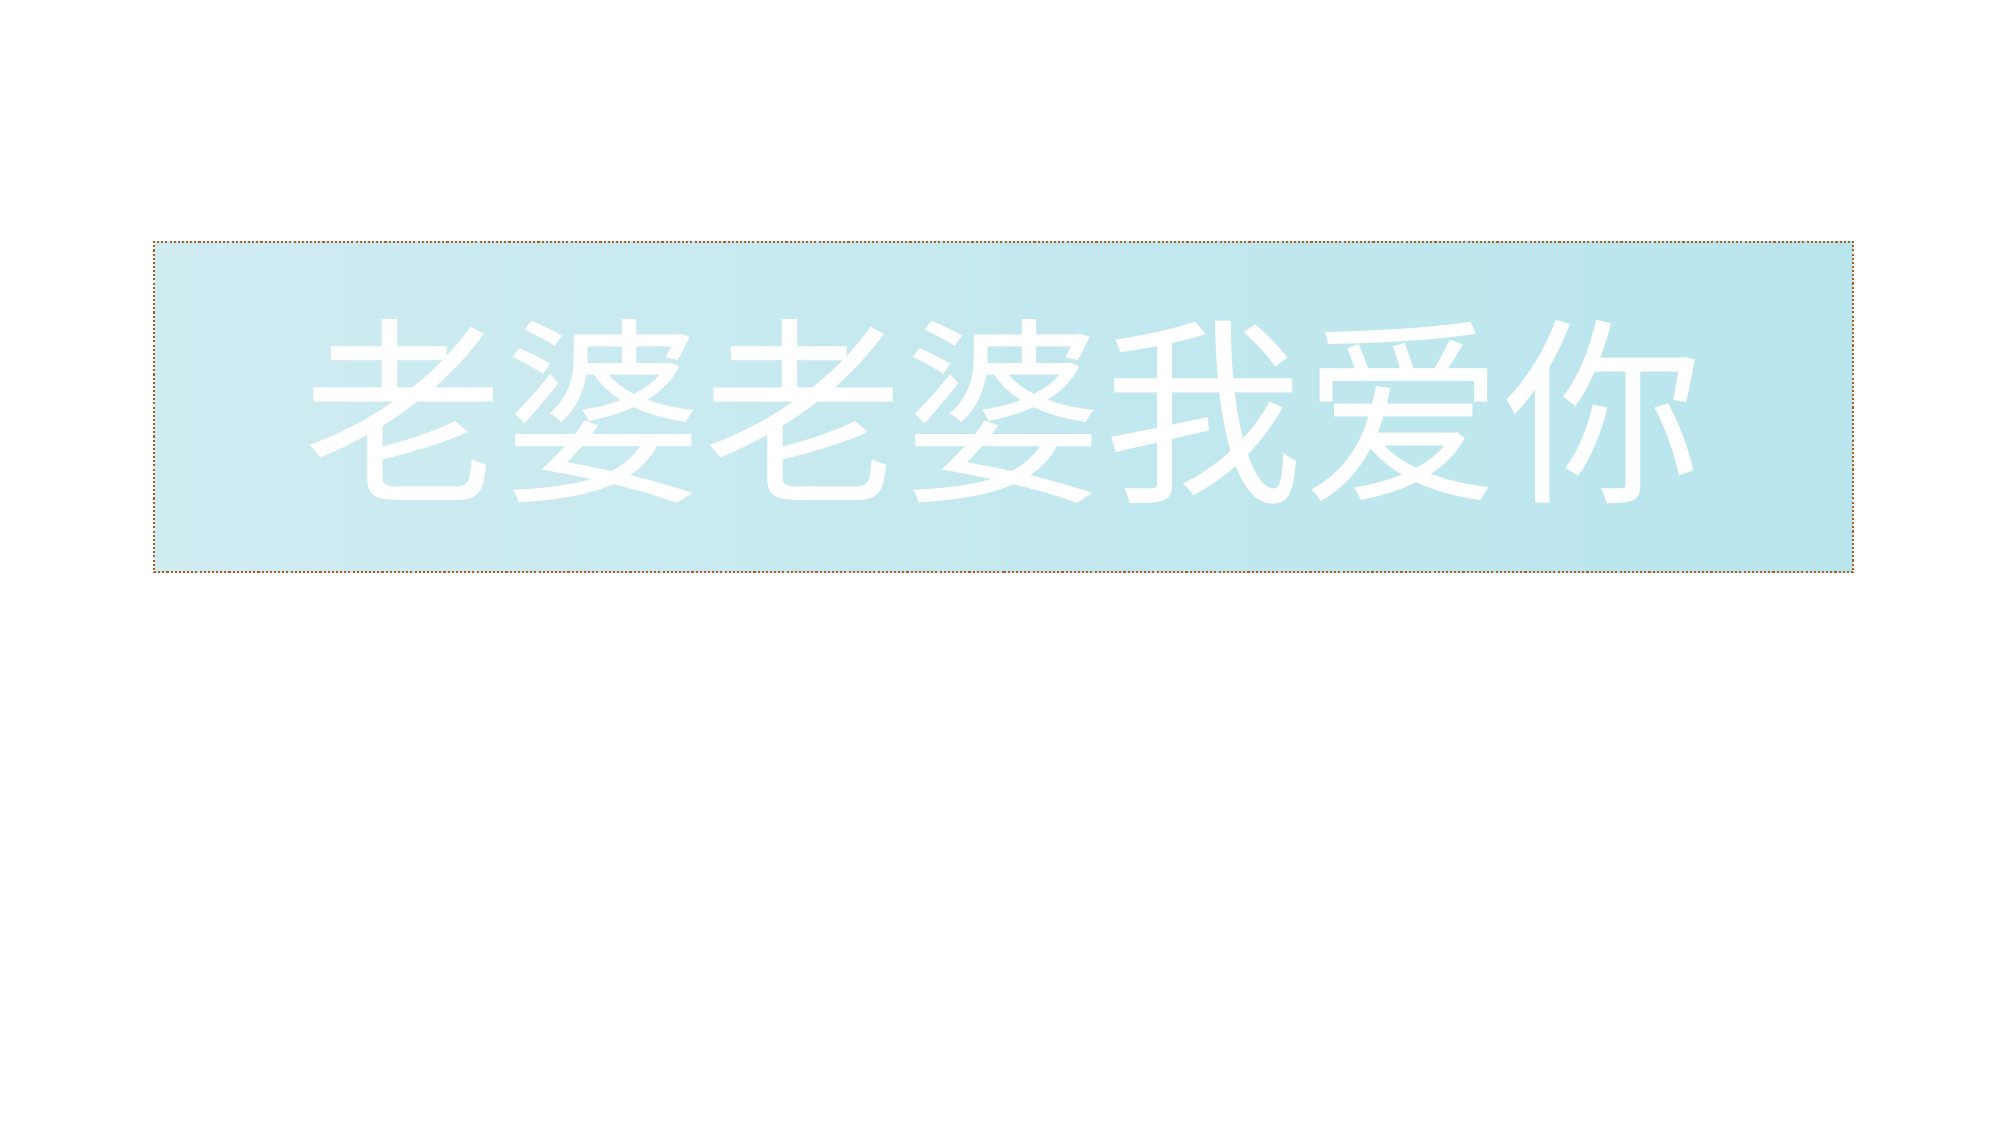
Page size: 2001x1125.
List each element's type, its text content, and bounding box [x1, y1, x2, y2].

text_box 老婆老婆我爱你 [153, 241, 1854, 573]
